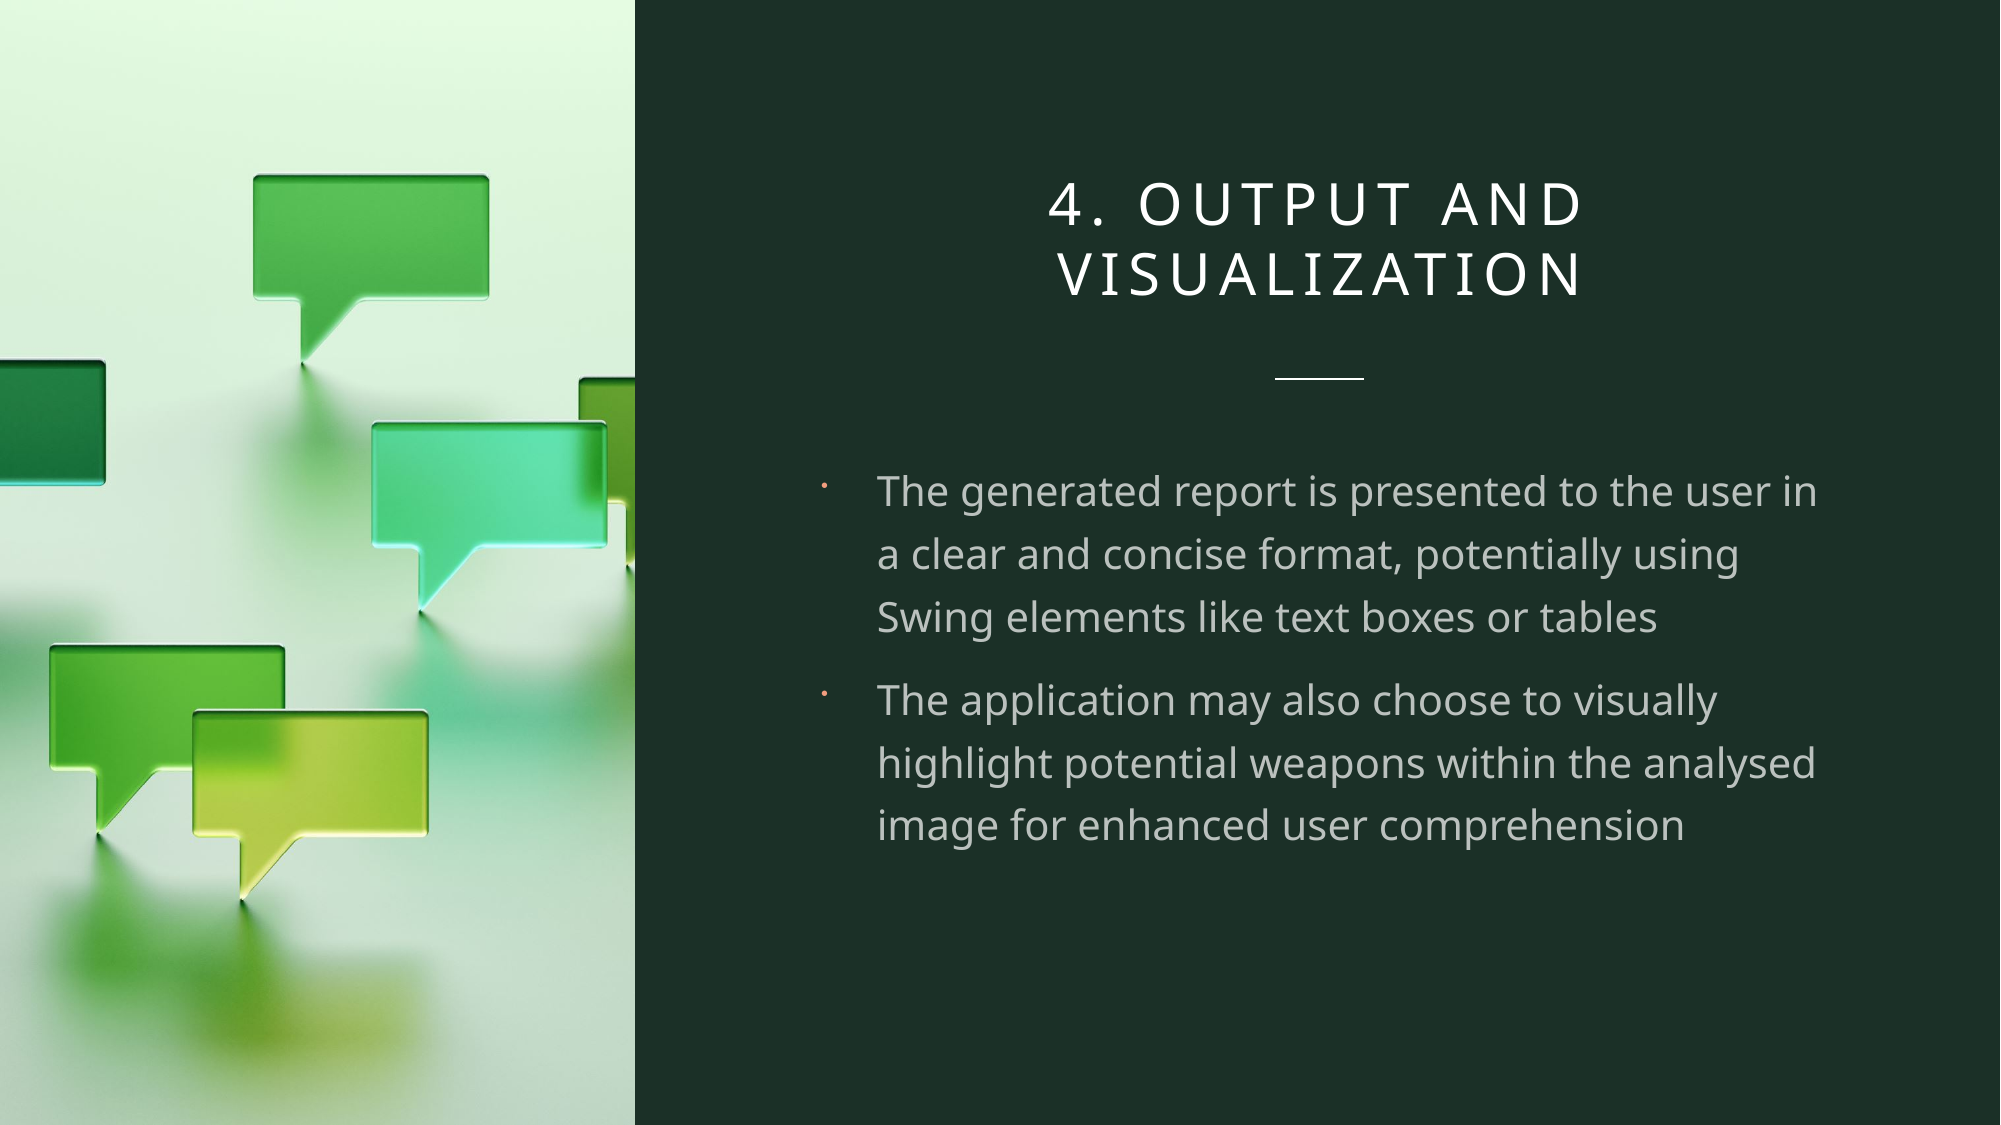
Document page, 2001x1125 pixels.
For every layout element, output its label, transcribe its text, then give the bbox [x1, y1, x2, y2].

title 4. Output and Visualization [817, 165, 1822, 307]
picture [0, 0, 636, 1125]
list The generated report is presented to the user in a clear and concise format, potentially using Swing elements like text boxes or tables The application may also choose to visually highlight potential weapons within the analysed image for enhanced user comprehension [817, 452, 1822, 947]
text_box [636, 0, 2000, 1125]
